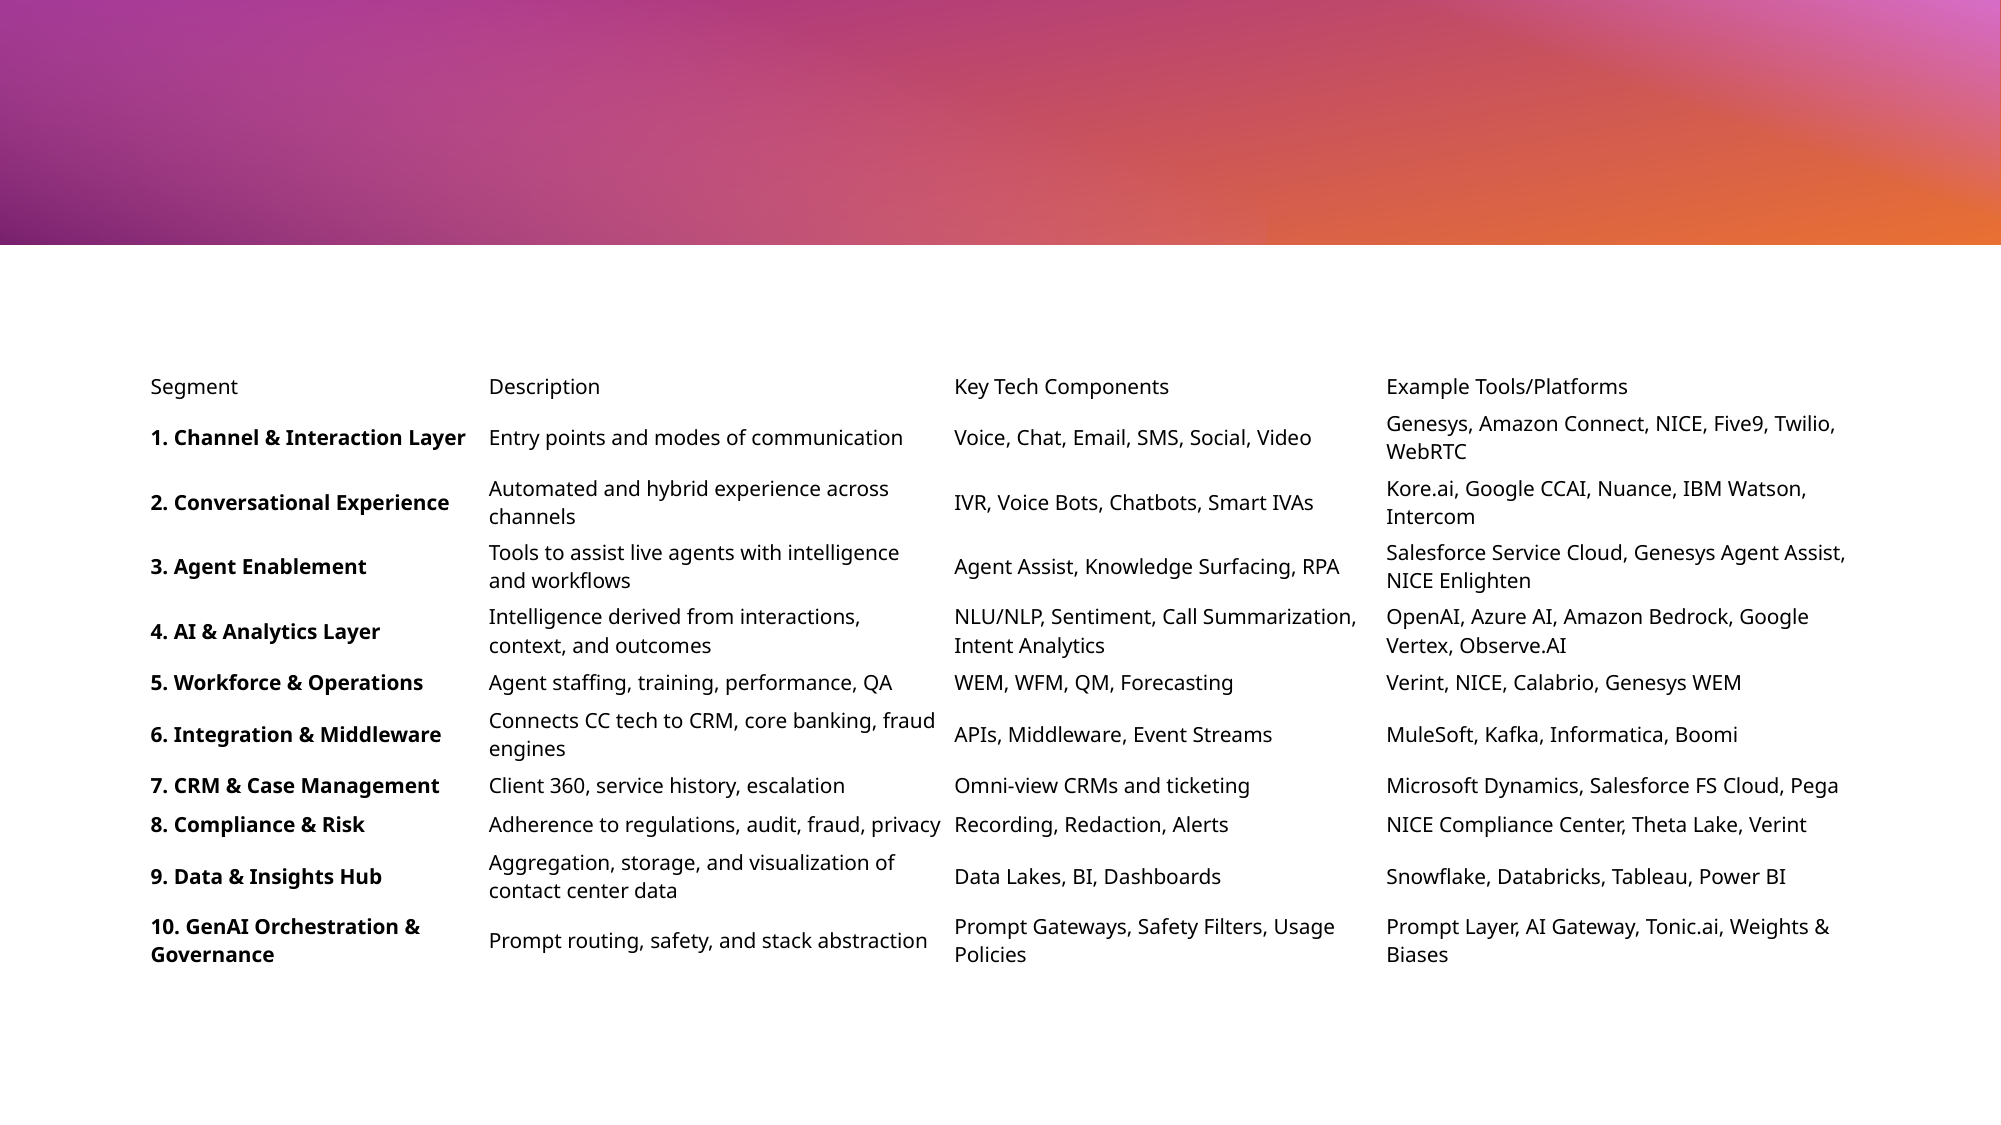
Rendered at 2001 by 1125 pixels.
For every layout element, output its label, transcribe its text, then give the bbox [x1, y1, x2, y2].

table_cell Recording, Redaction, Alerts [947, 805, 1380, 844]
table_cell 4. AI & Analytics Layer [144, 599, 482, 663]
table_cell 9. Data & Insights Hub [144, 844, 482, 908]
table_cell 1. Channel & Interaction Layer [144, 405, 482, 470]
table_cell Kore.ai, Google CCAI, Nuance, IBM Watson, Intercom [1380, 470, 1856, 534]
table_cell IVR, Voice Bots, Chatbots, Smart IVAs [947, 470, 1380, 534]
table_cell 10. GenAI Orchestration & Governance [144, 908, 482, 973]
table_cell Adherence to regulations, audit, fraud, privacy [482, 805, 947, 844]
table_cell Automated and hybrid experience across channels [482, 470, 947, 534]
table_cell Voice, Chat, Email, SMS, Social, Video [947, 405, 1380, 470]
table_cell NICE Compliance Center, Theta Lake, Verint [1380, 805, 1856, 844]
table_header Description [482, 367, 947, 405]
table_cell Agent staffing, training, performance, QA [482, 663, 947, 702]
table_cell Client 360, service history, escalation [482, 766, 947, 805]
table_cell MuleSoft, Kafka, Informatica, Boomi [1380, 702, 1856, 766]
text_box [0, 0, 2000, 245]
table_cell Microsoft Dynamics, Salesforce FS Cloud, Pega [1380, 766, 1856, 805]
table_cell Connects CC tech to CRM, core banking, fraud engines [482, 702, 947, 766]
table_cell APIs, Middleware, Event Streams [947, 702, 1380, 766]
table_cell 2. Conversational Experience [144, 470, 482, 534]
table_cell Data Lakes, BI, Dashboards [947, 844, 1380, 908]
table_header Example Tools/Platforms [1380, 367, 1856, 405]
table_cell Aggregation, storage, and visualization of contact center data [482, 844, 947, 908]
table_cell OpenAI, Azure AI, Amazon Bedrock, Google Vertex, Observe.AI [1380, 599, 1856, 663]
table_cell Intelligence derived from interactions, context, and outcomes [482, 599, 947, 663]
table_cell Snowflake, Databricks, Tableau, Power BI [1380, 844, 1856, 908]
table_cell Salesforce Service Cloud, Genesys Agent Assist, NICE Enlighten [1380, 534, 1856, 599]
table_cell WEM, WFM, QM, Forecasting [947, 663, 1380, 702]
table_cell Prompt Layer, AI Gateway, Tonic.ai, Weights & Biases [1380, 908, 1856, 973]
table_cell Omni-view CRMs and ticketing [947, 766, 1380, 805]
table_cell 5. Workforce & Operations [144, 663, 482, 702]
table_cell Entry points and modes of communication [482, 405, 947, 470]
table_cell Genesys, Amazon Connect, NICE, Five9, Twilio, WebRTC [1380, 405, 1856, 470]
table_cell Verint, NICE, Calabrio, Genesys WEM [1380, 663, 1856, 702]
table_cell Agent Assist, Knowledge Surfacing, RPA [947, 534, 1380, 599]
table_cell 3. Agent Enablement [144, 534, 482, 599]
table_cell 6. Integration & Middleware [144, 702, 482, 766]
table_cell Prompt Gateways, Safety Filters, Usage Policies [947, 908, 1380, 973]
table_cell NLU/NLP, Sentiment, Call Summarization, Intent Analytics [947, 599, 1380, 663]
table_header Key Tech Components [947, 367, 1380, 405]
table_cell Prompt routing, safety, and stack abstraction [482, 908, 947, 973]
table_cell Tools to assist live agents with intelligence and workflows [482, 534, 947, 599]
table_cell 8. Compliance & Risk [144, 805, 482, 844]
table_cell 7. CRM & Case Management [144, 766, 482, 805]
table_header Segment [144, 367, 482, 405]
